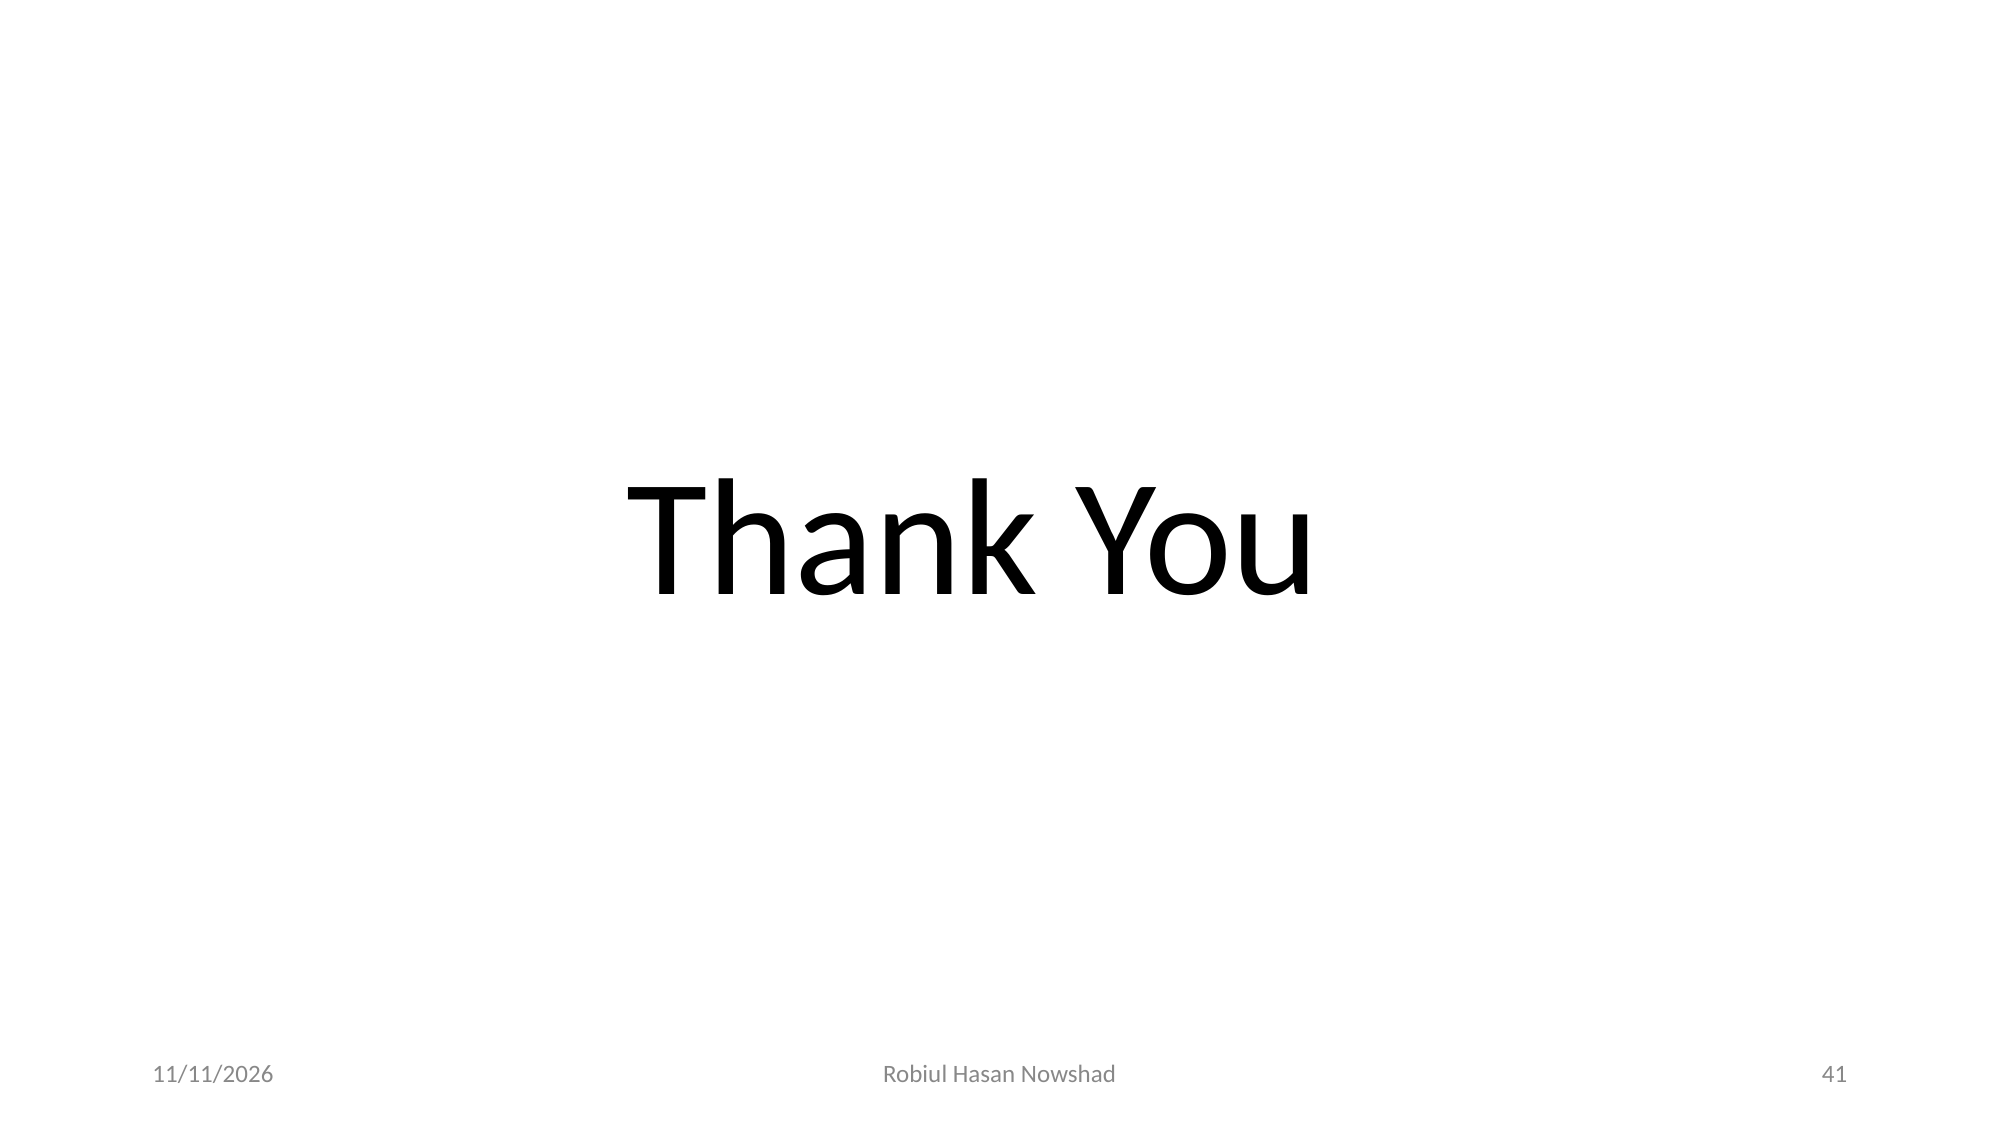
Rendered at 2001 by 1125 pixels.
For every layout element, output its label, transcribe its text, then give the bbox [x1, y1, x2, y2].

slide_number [137, 1042, 588, 1103]
footer Robiul Hasan Nowshad [662, 1042, 1338, 1103]
slide_number 41 [1412, 1042, 1863, 1103]
text_box Thank You [254, 420, 1692, 638]
